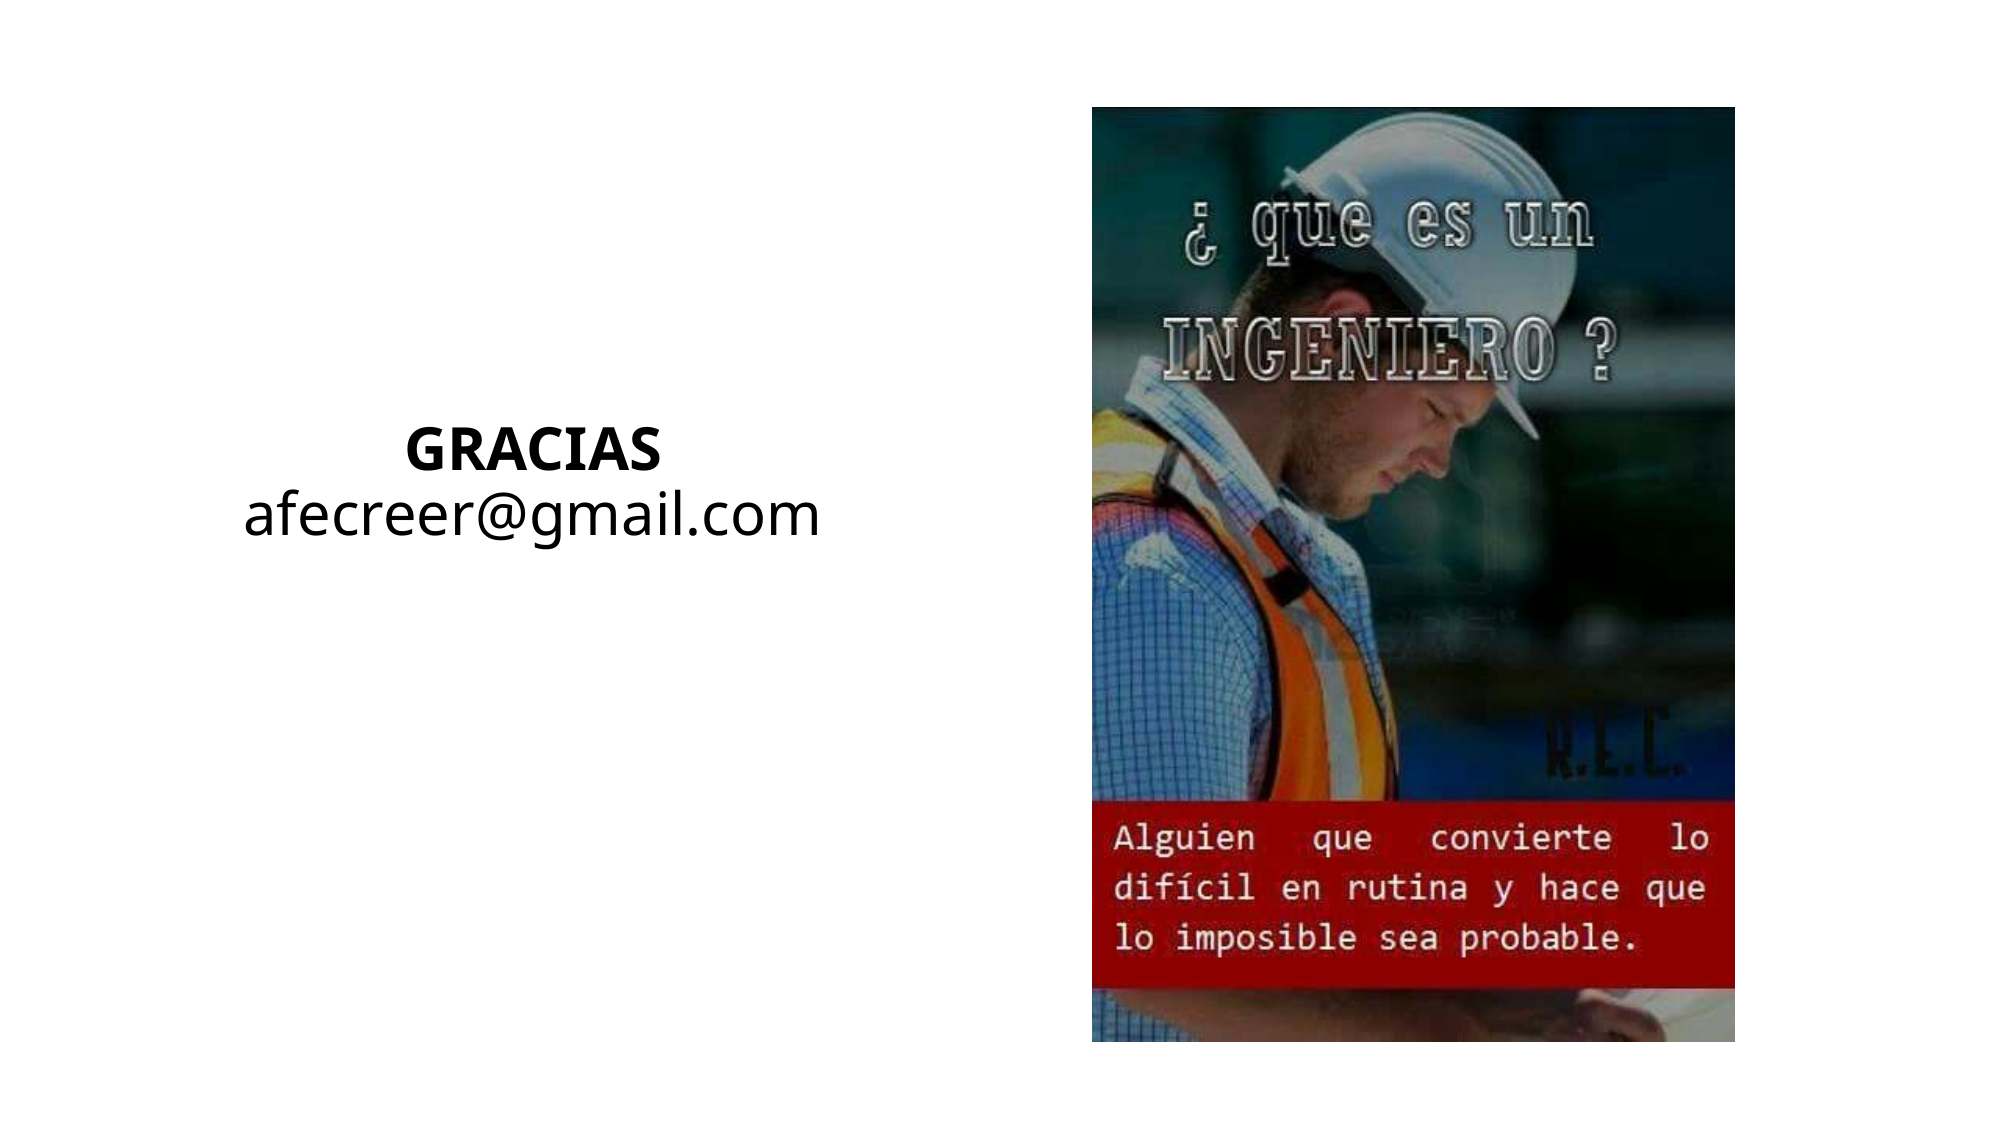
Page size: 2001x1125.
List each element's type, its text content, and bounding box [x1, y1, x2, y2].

picture [1092, 106, 1736, 1043]
title GRACIAS afecreer@gmail.com [140, 410, 927, 629]
